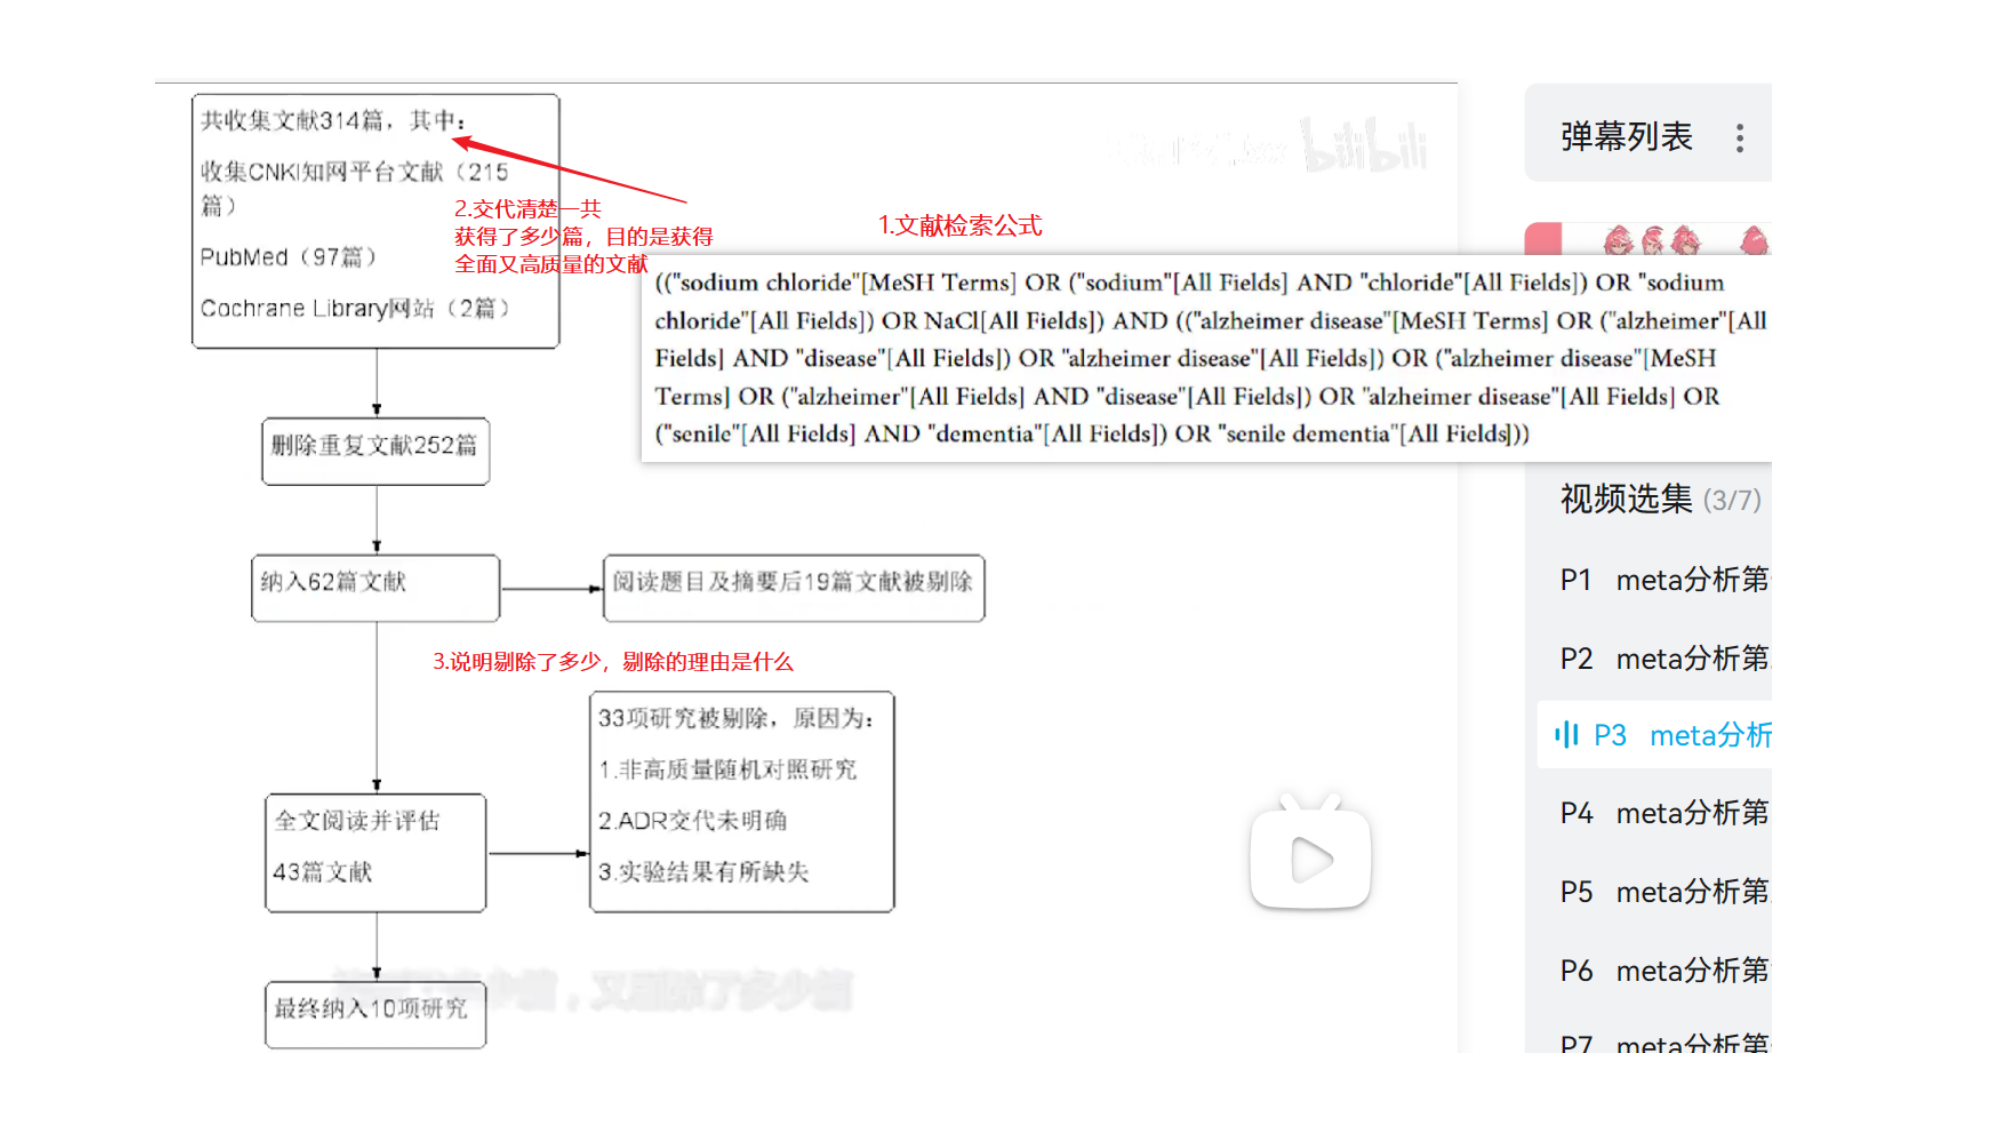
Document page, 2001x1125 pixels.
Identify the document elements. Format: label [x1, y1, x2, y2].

picture [1762, 725, 1772, 731]
picture [155, 78, 1772, 1053]
